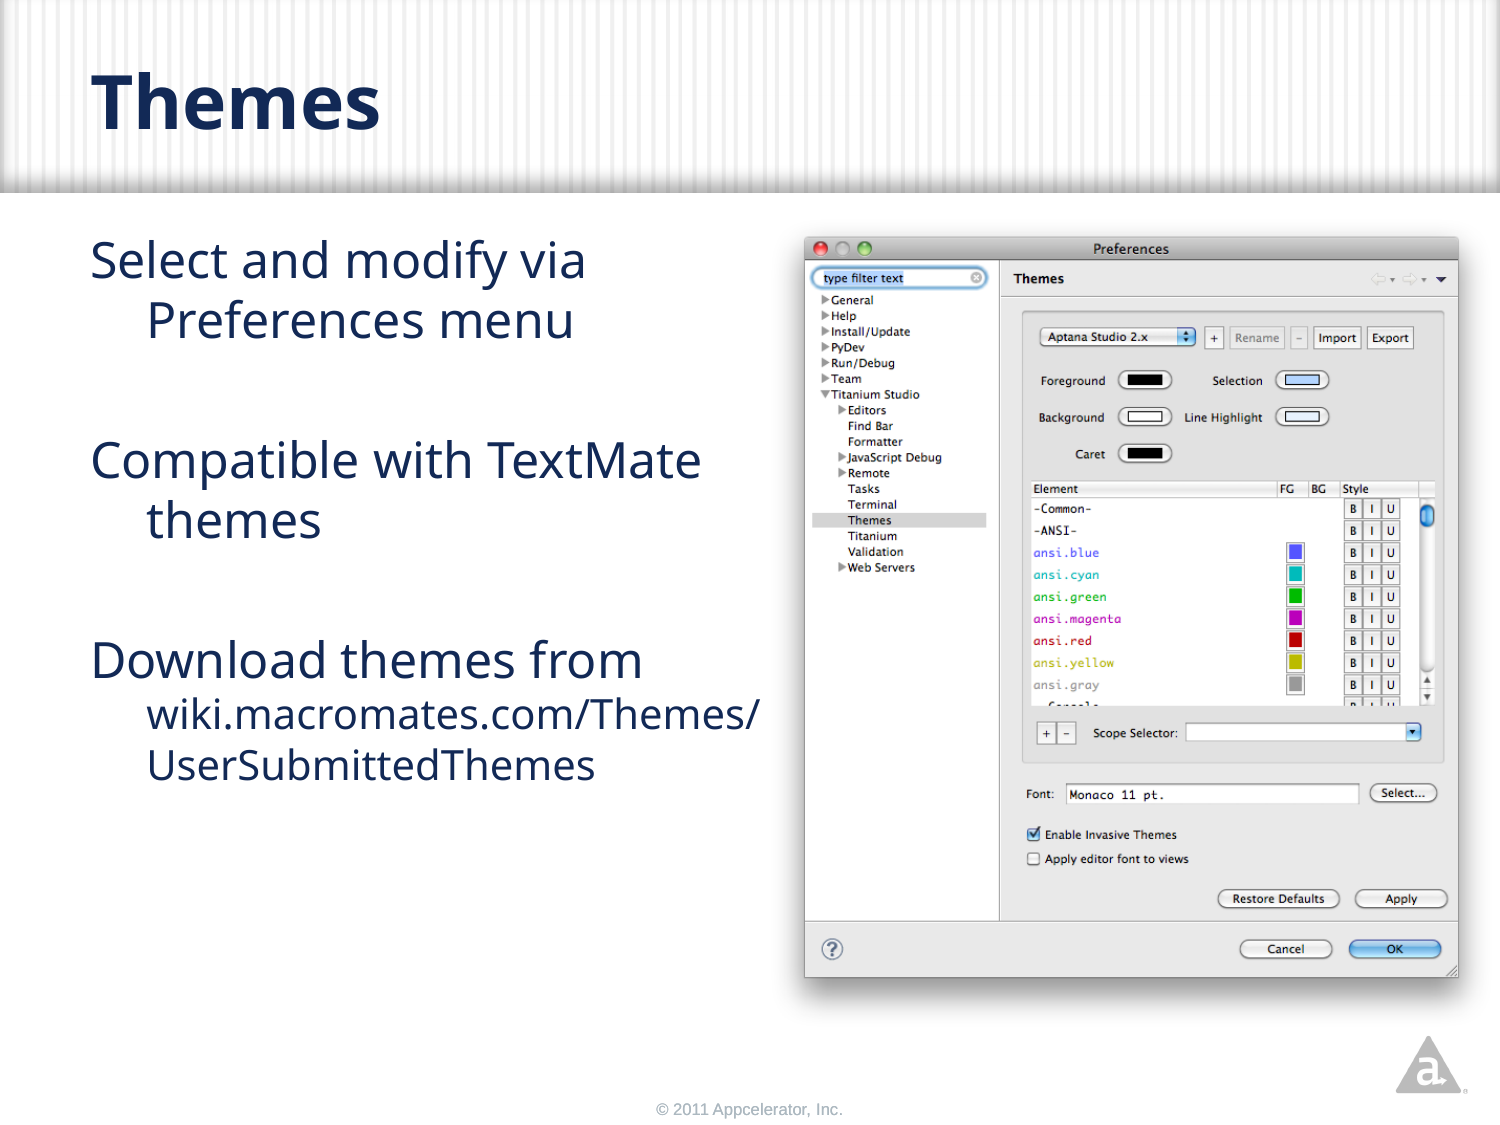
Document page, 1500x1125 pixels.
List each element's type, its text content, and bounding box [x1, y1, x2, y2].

picture [762, 210, 1500, 1094]
title Themes [75, 33, 1425, 167]
picture [0, 0, 1500, 193]
list Select and modify via Preferences menu Compatible with TextMate themes Download themes from wiki.macromates.com/Themes/UserSubmittedThemes [75, 220, 757, 964]
